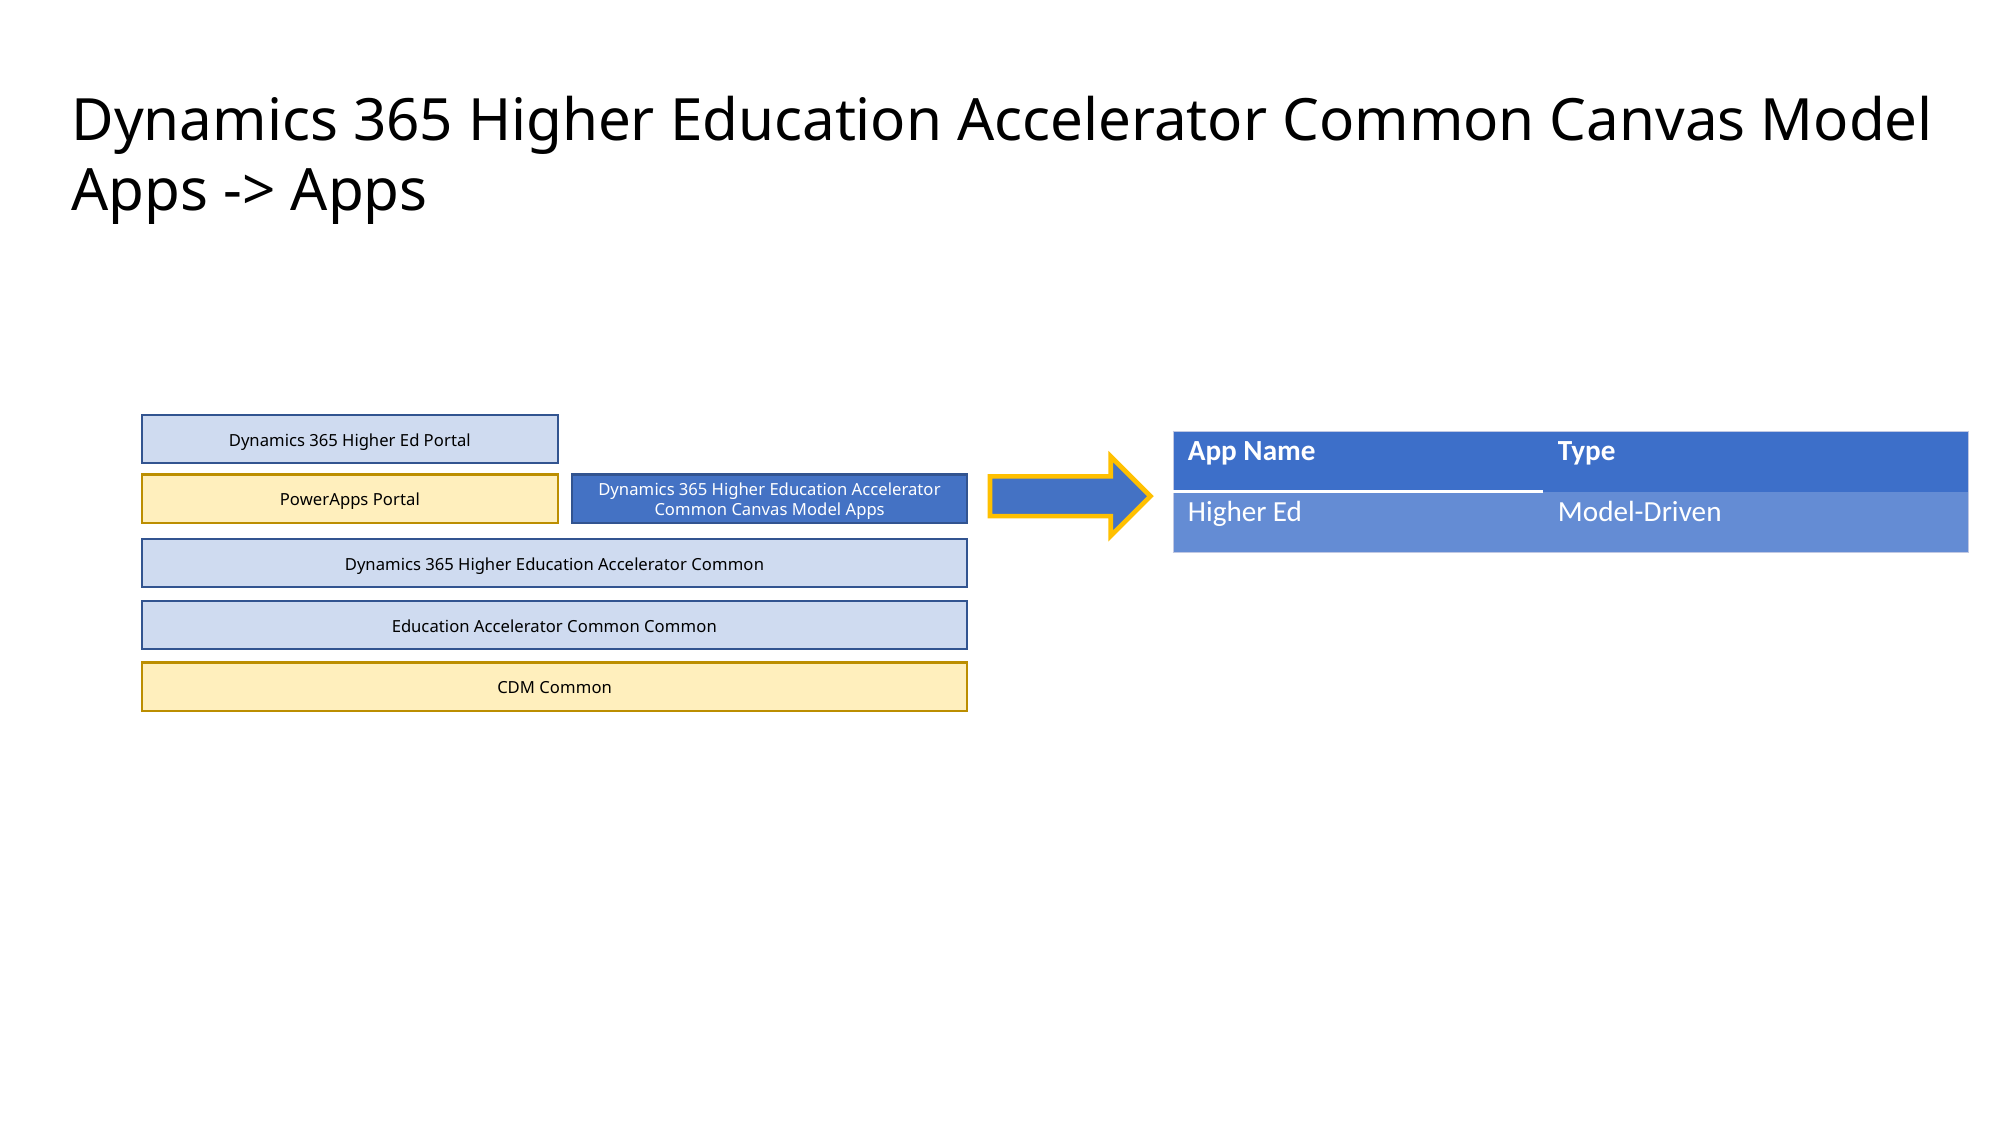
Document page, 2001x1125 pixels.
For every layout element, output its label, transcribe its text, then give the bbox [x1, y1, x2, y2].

text_box Dynamics 365 Higher Education Accelerator Common Canvas Model Apps -> Apps [57, 74, 1987, 230]
table_cell Model-Driven [1543, 492, 1968, 552]
text_box [988, 454, 1152, 539]
table_cell Higher Ed [1174, 493, 1543, 552]
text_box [141, 415, 968, 711]
table_header Type [1543, 432, 1968, 492]
table_header App Name [1174, 432, 1543, 490]
